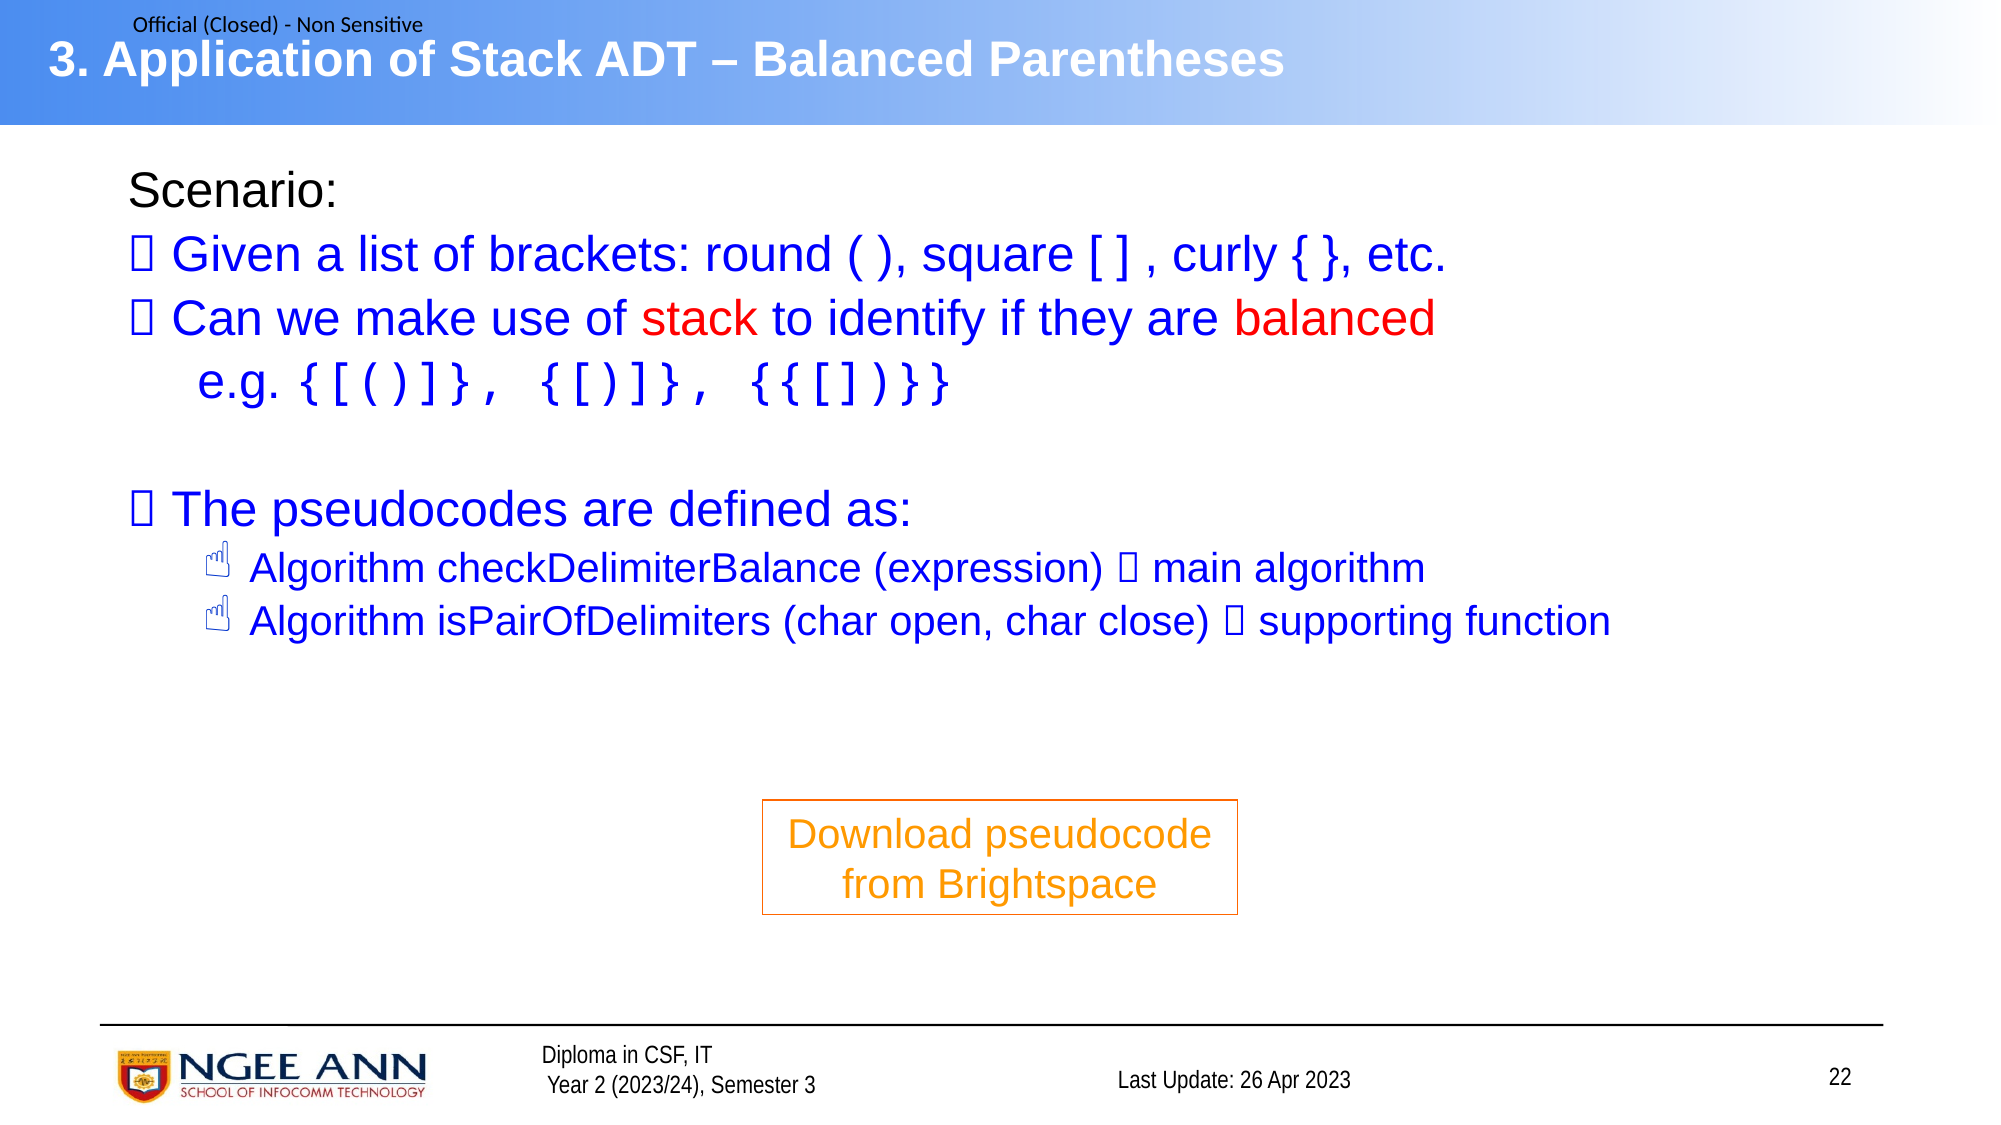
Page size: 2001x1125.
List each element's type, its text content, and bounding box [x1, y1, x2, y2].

picture [83, 1028, 459, 1125]
title 3. Application of Stack ADT – Balanced Parentheses [31, 0, 2000, 115]
list Scenario:  Given a list of brackets: round ( ), square [ ] , curly { }, etc.  Can we make use of stack to identify if they are balanced e.g. {[()]}, {[)]}, {{[])}}  The pseudocodes are defined as: Algorithm checkDelimiterBalance (expression)  main algorithm Algorithm isPairOfDelimiters (char open, char close)  supporting function [112, 156, 1750, 982]
text_box Download pseudocode from Brightspace [762, 799, 1238, 915]
